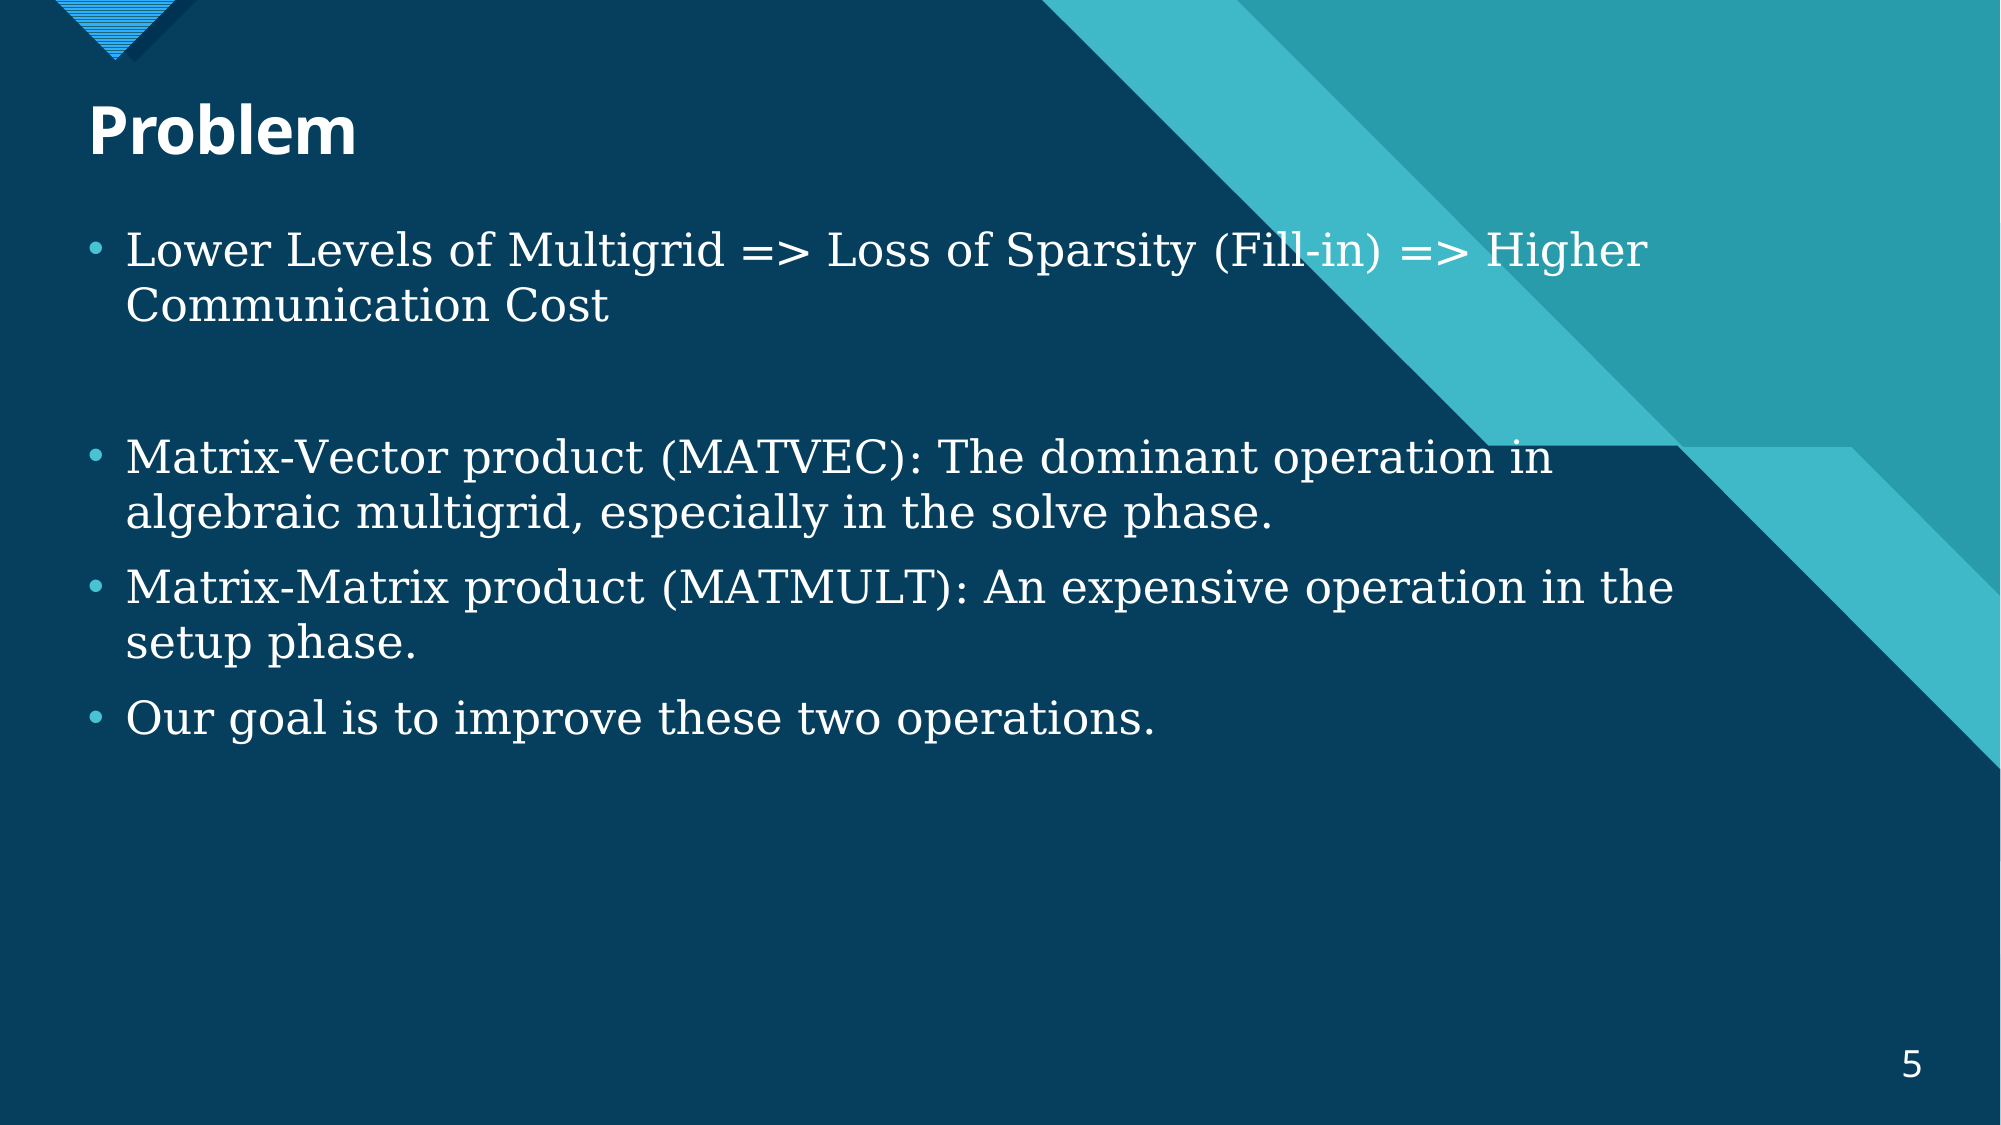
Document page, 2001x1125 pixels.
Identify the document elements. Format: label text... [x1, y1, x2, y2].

list Lower Levels of Multigrid => Loss of Sparsity (Fill-in) => Higher Communication Cost Matrix-Vector product (MATVEC): The dominant operation in algebraic multigrid, especially in the solve phase. Matrix-Matrix product (MATMULT): An expensive operation in the setup phase. Our goal is to improve these two operations. [72, 213, 1789, 1000]
title Problem [72, 89, 1913, 177]
slide_number 5 [1845, 1035, 1938, 1096]
